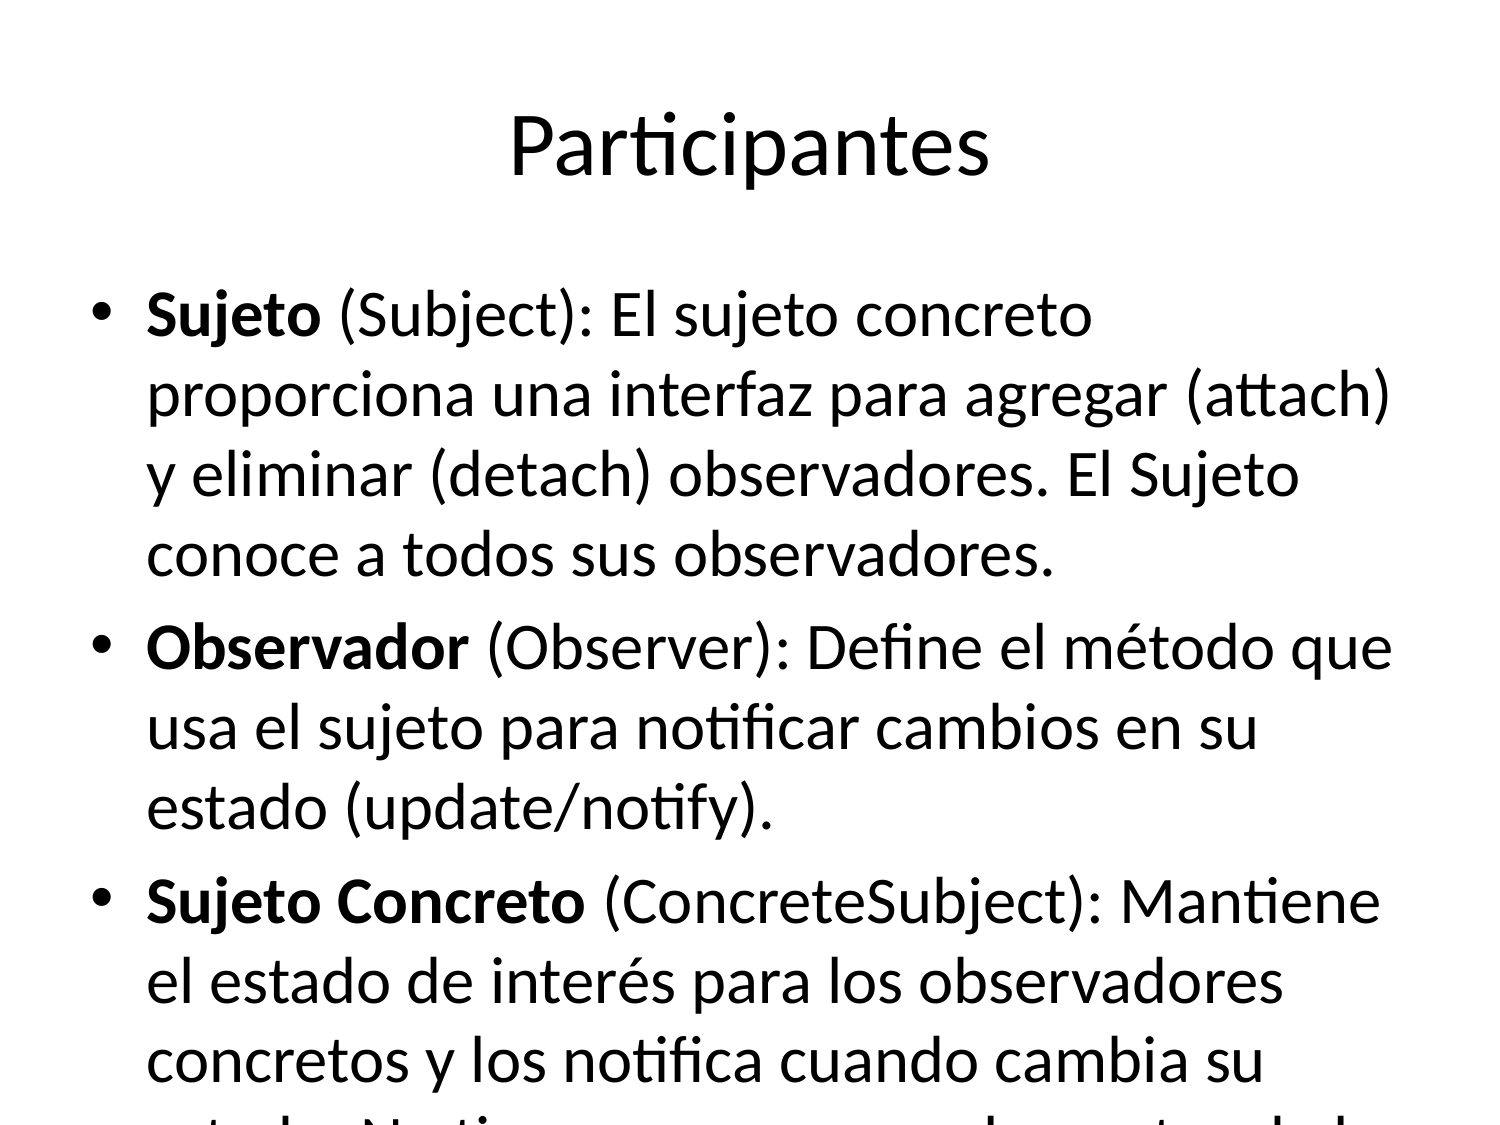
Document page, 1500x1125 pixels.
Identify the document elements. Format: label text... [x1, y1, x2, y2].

title Participantes [75, 45, 1425, 233]
list Sujeto (Subject): El sujeto concreto proporciona una interfaz para agregar (attach) y eliminar (detach) observadores. El Sujeto conoce a todos sus observadores. Observador (Observer): Define el método que usa el sujeto para notificar cambios en su estado (update/notify). Sujeto Concreto (ConcreteSubject): Mantiene el estado de interés para los observadores concretos y los notifica cuando cambia su estado. No tienen porque ser elementos de la misma jerarquía. Observador Concreto (ConcreteObserver): Mantiene una referencia al sujeto concreto e implementa la interfaz de actualización, es decir, guardan la referencia del objeto que observan, así en caso de ser notificados de algún cambio, pueden preguntar sobre este cambio. [75, 262, 1425, 1005]
